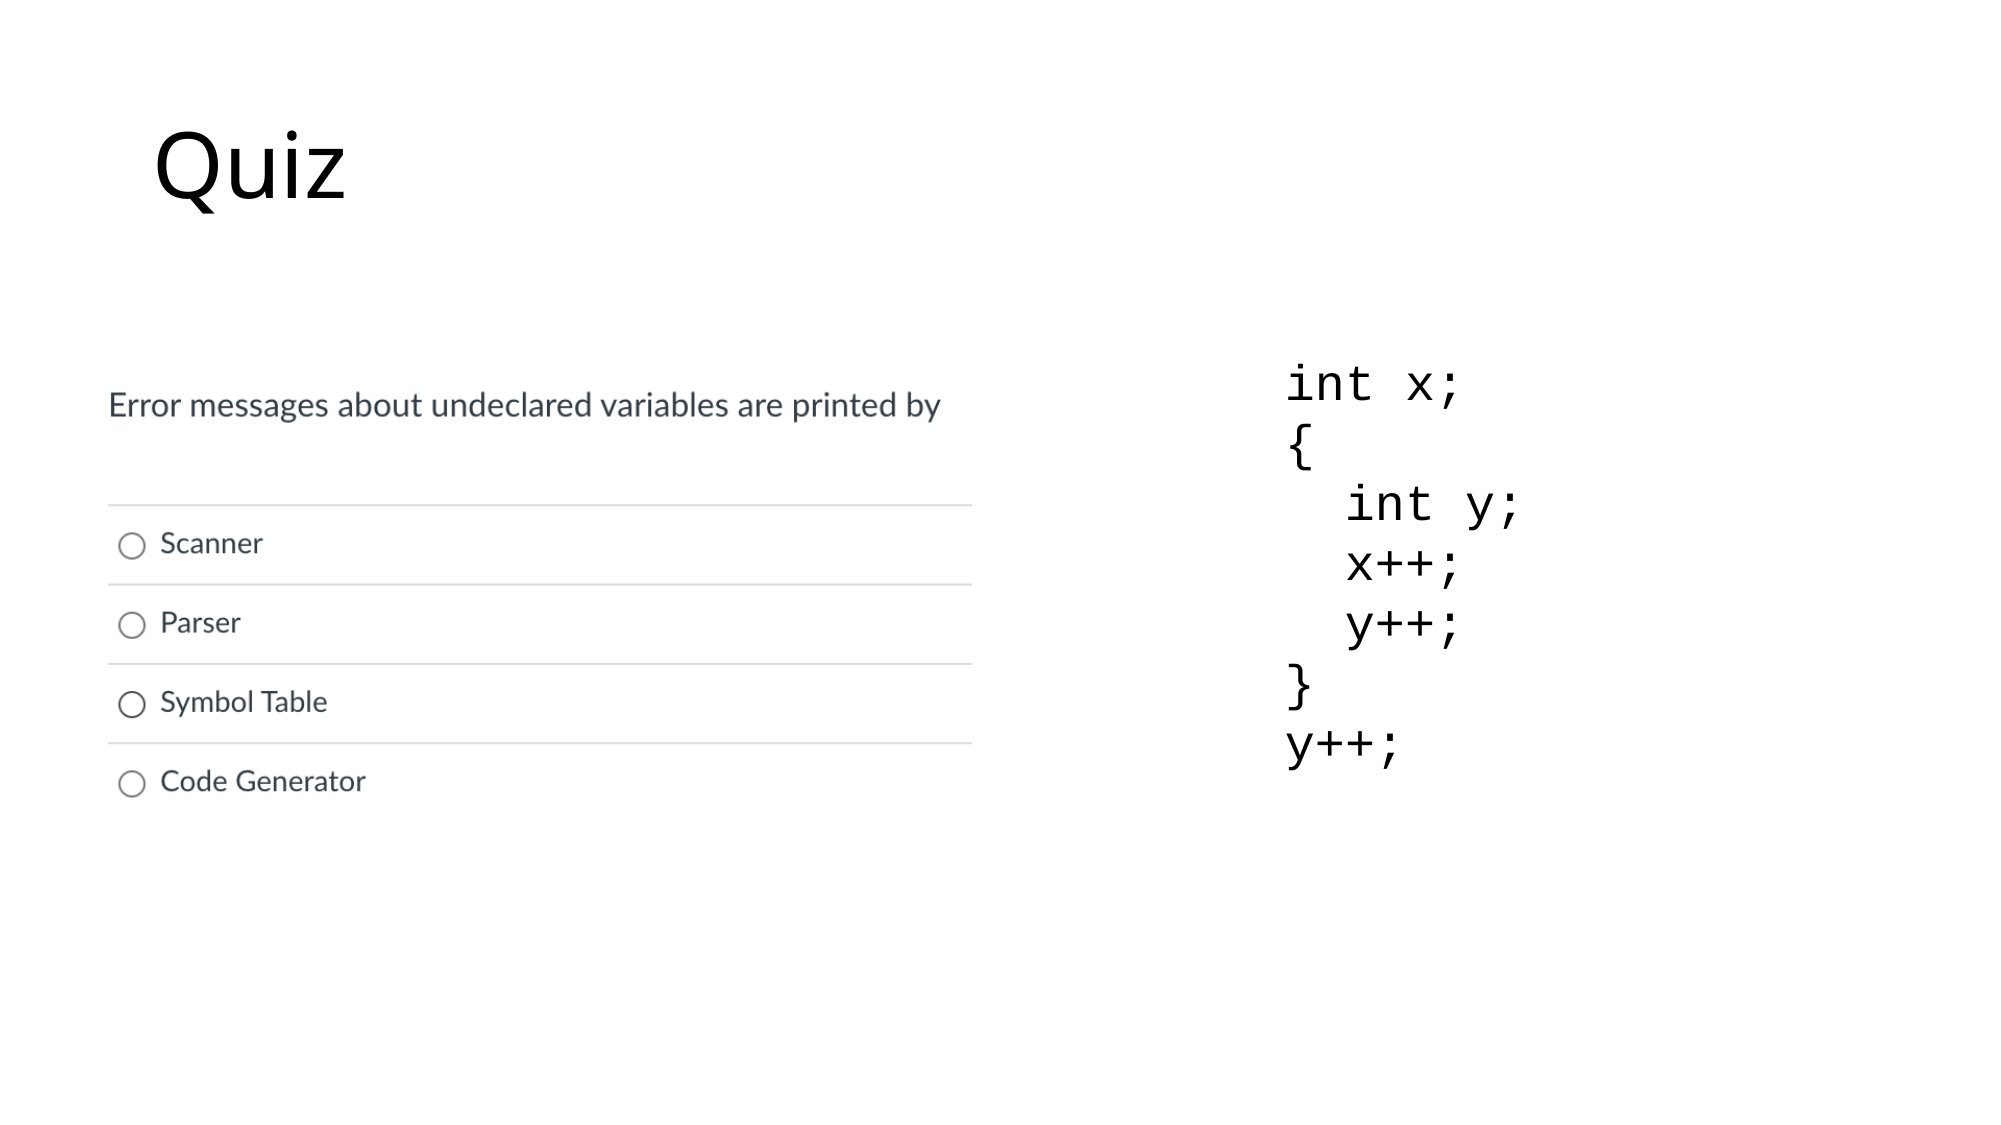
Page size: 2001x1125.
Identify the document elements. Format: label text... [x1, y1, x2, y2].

title Quiz [137, 59, 1863, 278]
picture [83, 332, 973, 833]
text_box int x; { int y; x++; y++; } y++; [1270, 342, 1582, 778]
